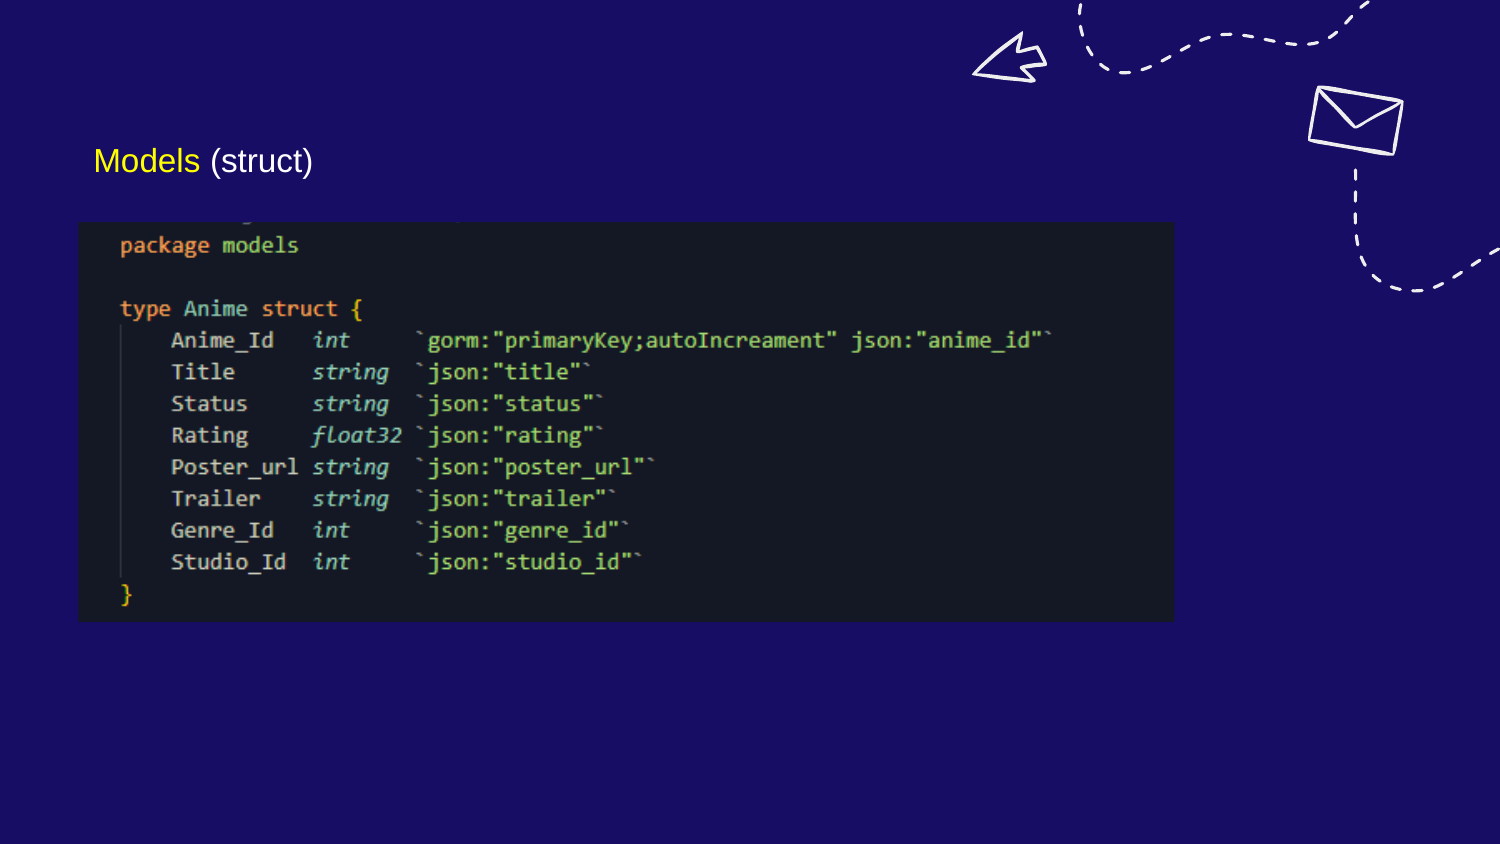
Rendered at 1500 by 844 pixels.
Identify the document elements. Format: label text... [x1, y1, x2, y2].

text_box Models (struct) [78, 125, 536, 193]
picture [78, 222, 1175, 622]
